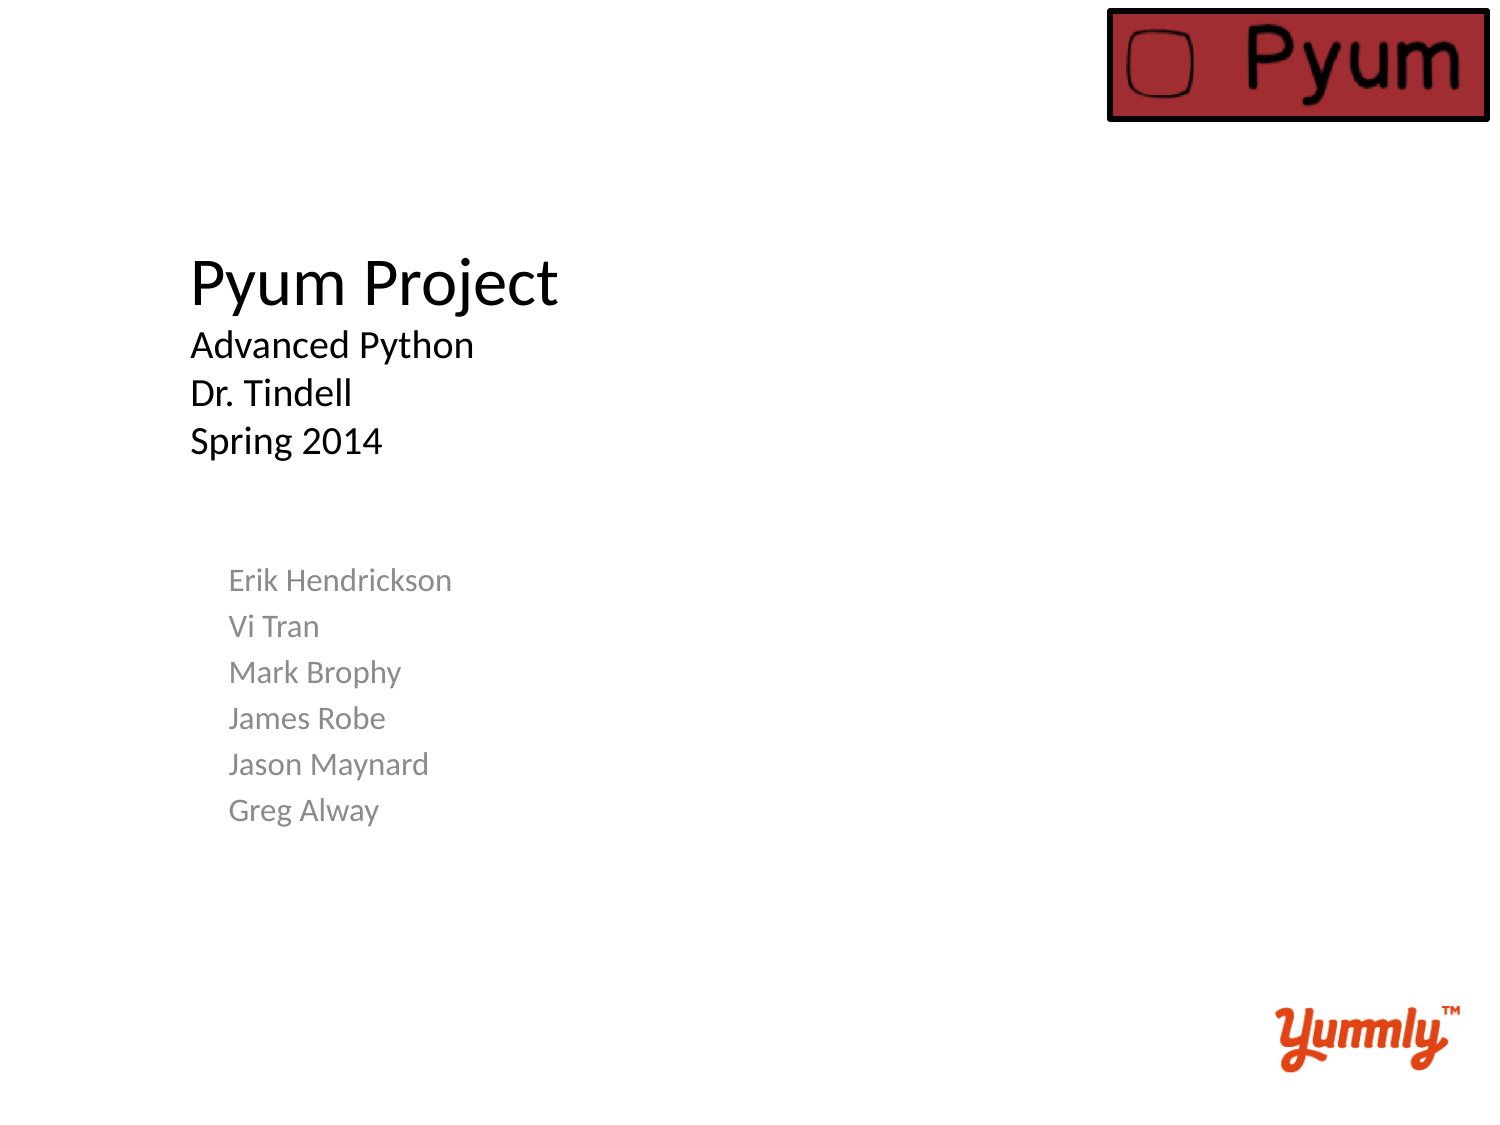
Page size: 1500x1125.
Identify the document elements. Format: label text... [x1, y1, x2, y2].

picture [1254, 985, 1485, 1086]
title Pyum Project Advanced Python Dr. Tindell Spring 2014 [175, 228, 1451, 470]
picture [1113, 14, 1484, 116]
subtitle Erik Hendrickson Vi Tran Mark Brophy James Robe Jason Maynard Greg Alway [143, 550, 1194, 839]
